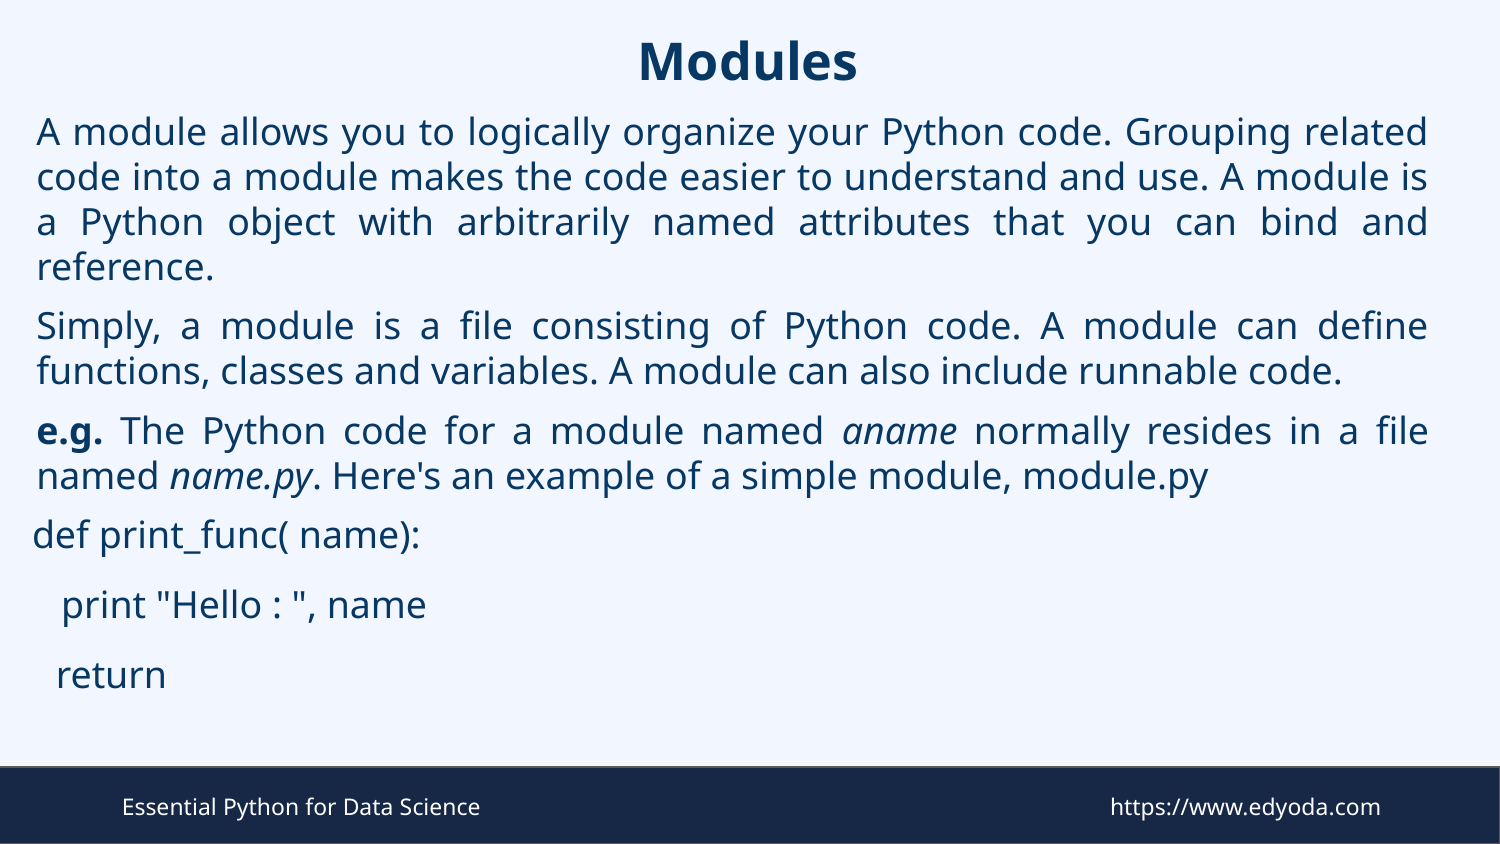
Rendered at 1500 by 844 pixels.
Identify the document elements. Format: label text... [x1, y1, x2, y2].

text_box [106, 776, 1398, 834]
title Modules [32, 3, 1465, 117]
text_box A module allows you to logically organize your Python code. Grouping related code into a module makes the code easier to understand and use. A module is a Python object with arbitrarily named attributes that you can bind and reference. Simply, a module is a file consisting of Python code. A module can define functions, classes and variables. A module can also include runnable code. e.g. The Python code for a module named aname normally resides in a file named name.py. Here's an example of a simple module, module.py def print_func( name): print "Hello : ", name return [17, 92, 1450, 751]
text_box [0, 767, 1500, 844]
